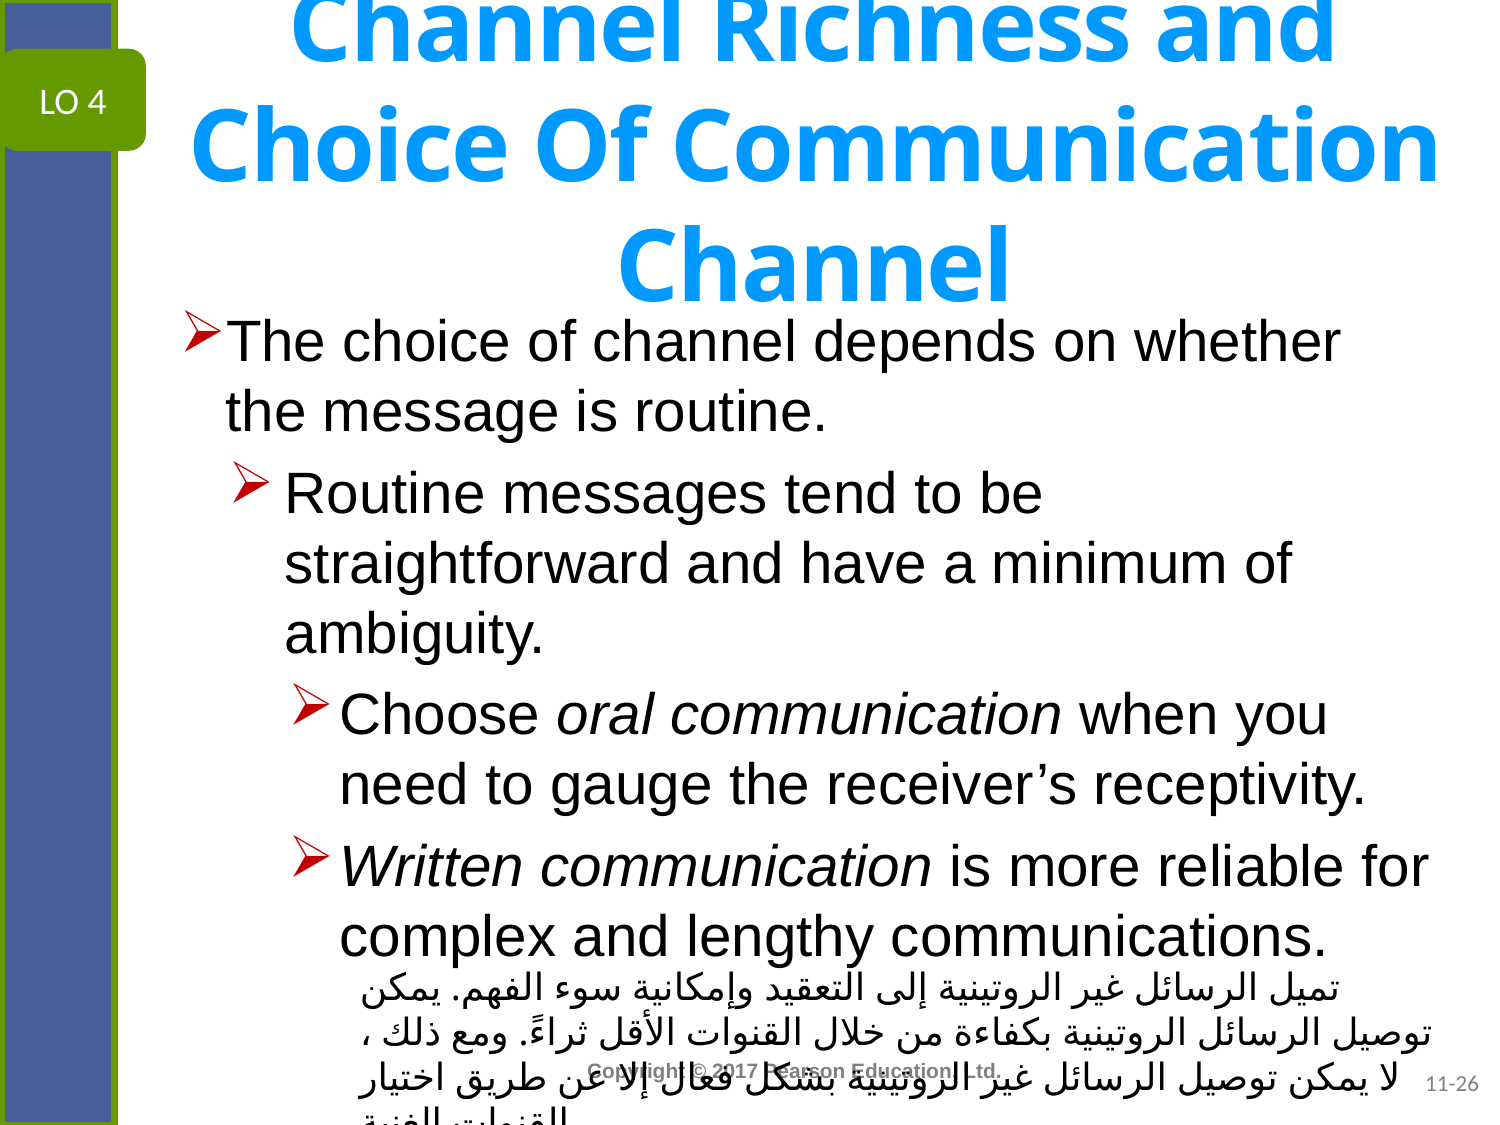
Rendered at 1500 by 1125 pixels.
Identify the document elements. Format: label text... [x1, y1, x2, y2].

title Channel Richness and Choice Of Communication Channel [72, 23, 1483, 260]
slide_number 11-26 [1451, 1048, 1499, 1117]
text_box LO 4 [0, 46, 149, 153]
list The choice of channel depends on whether the message is routine. Routine messages tend to be straightforward and have a minimum of ambiguity. Choose oral communication when you need to gauge the receiver’s receptivity. Written communication is more reliable for complex and lengthy communications. [145, 295, 1451, 1079]
text_box تميل الرسائل غير الروتينية إلى التعقيد وإمكانية سوء الفهم. يمكن توصيل الرسائل الروتينية بكفاءة من خلال القنوات الأقل ثراءً. ومع ذلك ، لا يمكن توصيل الرسائل غير الروتينية بشكل فعال إلا عن طريق اختيار القنوات الغنية [345, 955, 1451, 1125]
